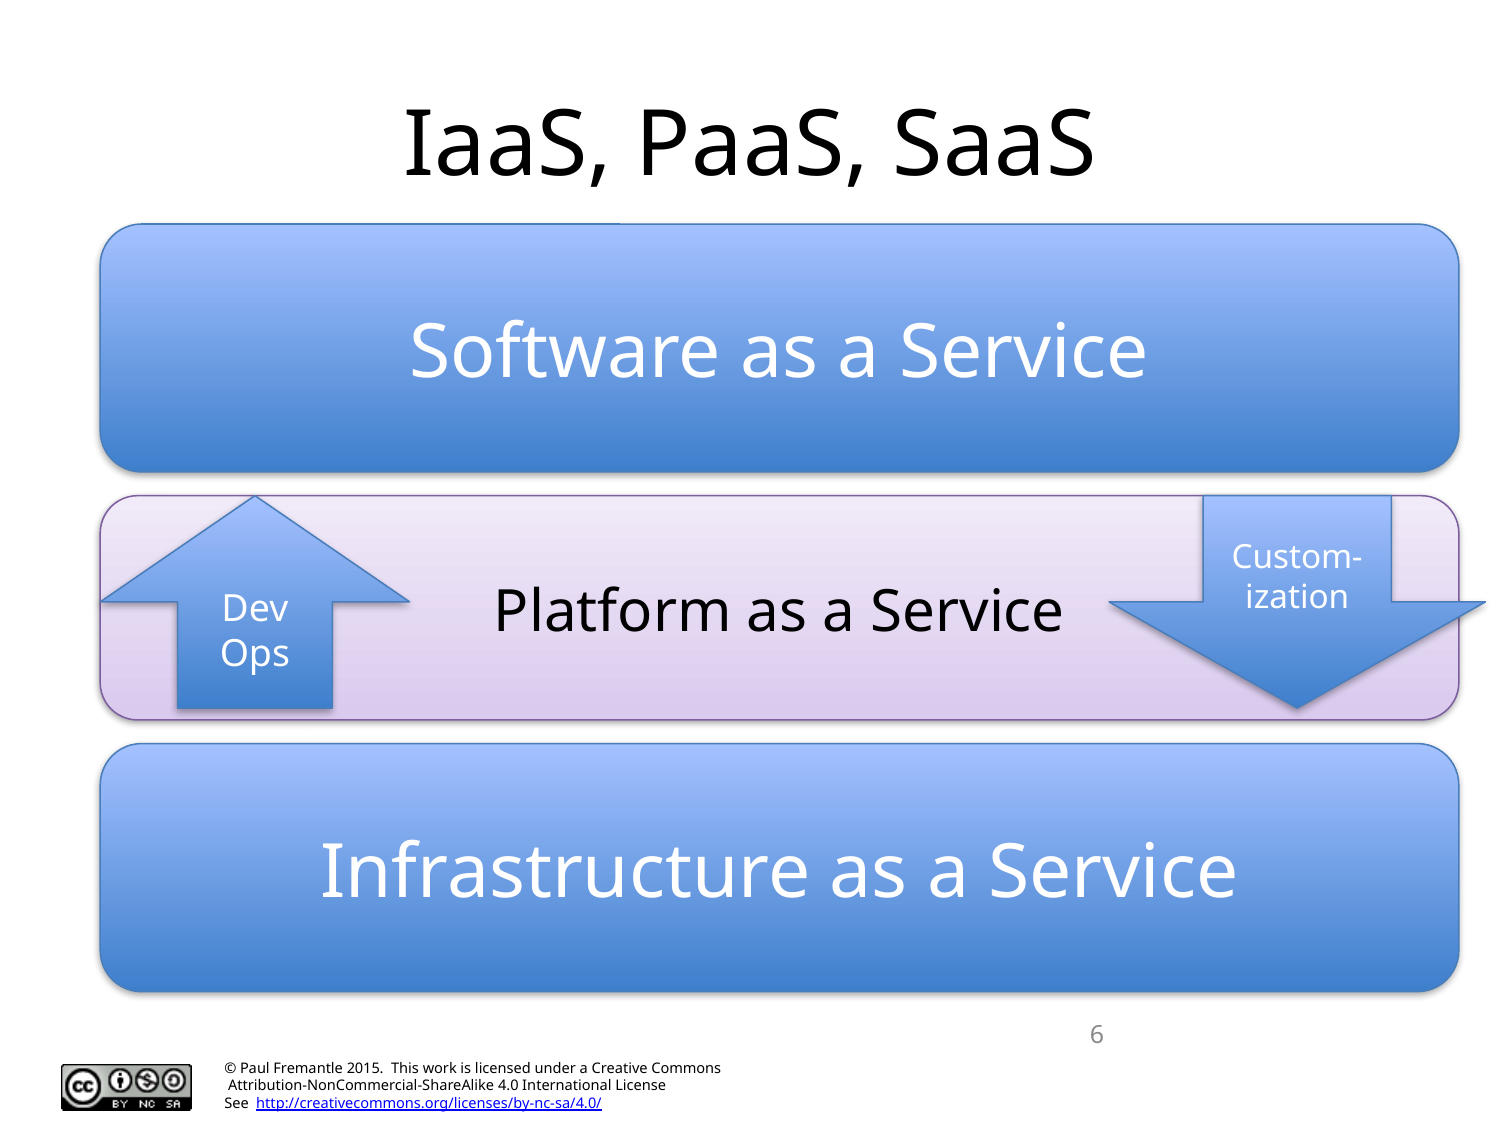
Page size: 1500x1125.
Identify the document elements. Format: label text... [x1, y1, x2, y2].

text_box Software as a Service [99, 223, 1460, 473]
picture [61, 1064, 192, 1111]
text_box Platform as a Service [99, 494, 1460, 721]
text_box Custom-ization [1108, 494, 1487, 709]
text_box Infrastructure as a Service [99, 742, 1460, 993]
title IaaS, PaaS, SaaS [75, 45, 1425, 233]
text_box Dev Ops [99, 495, 411, 709]
slide_number 6 [1074, 1011, 1425, 1072]
